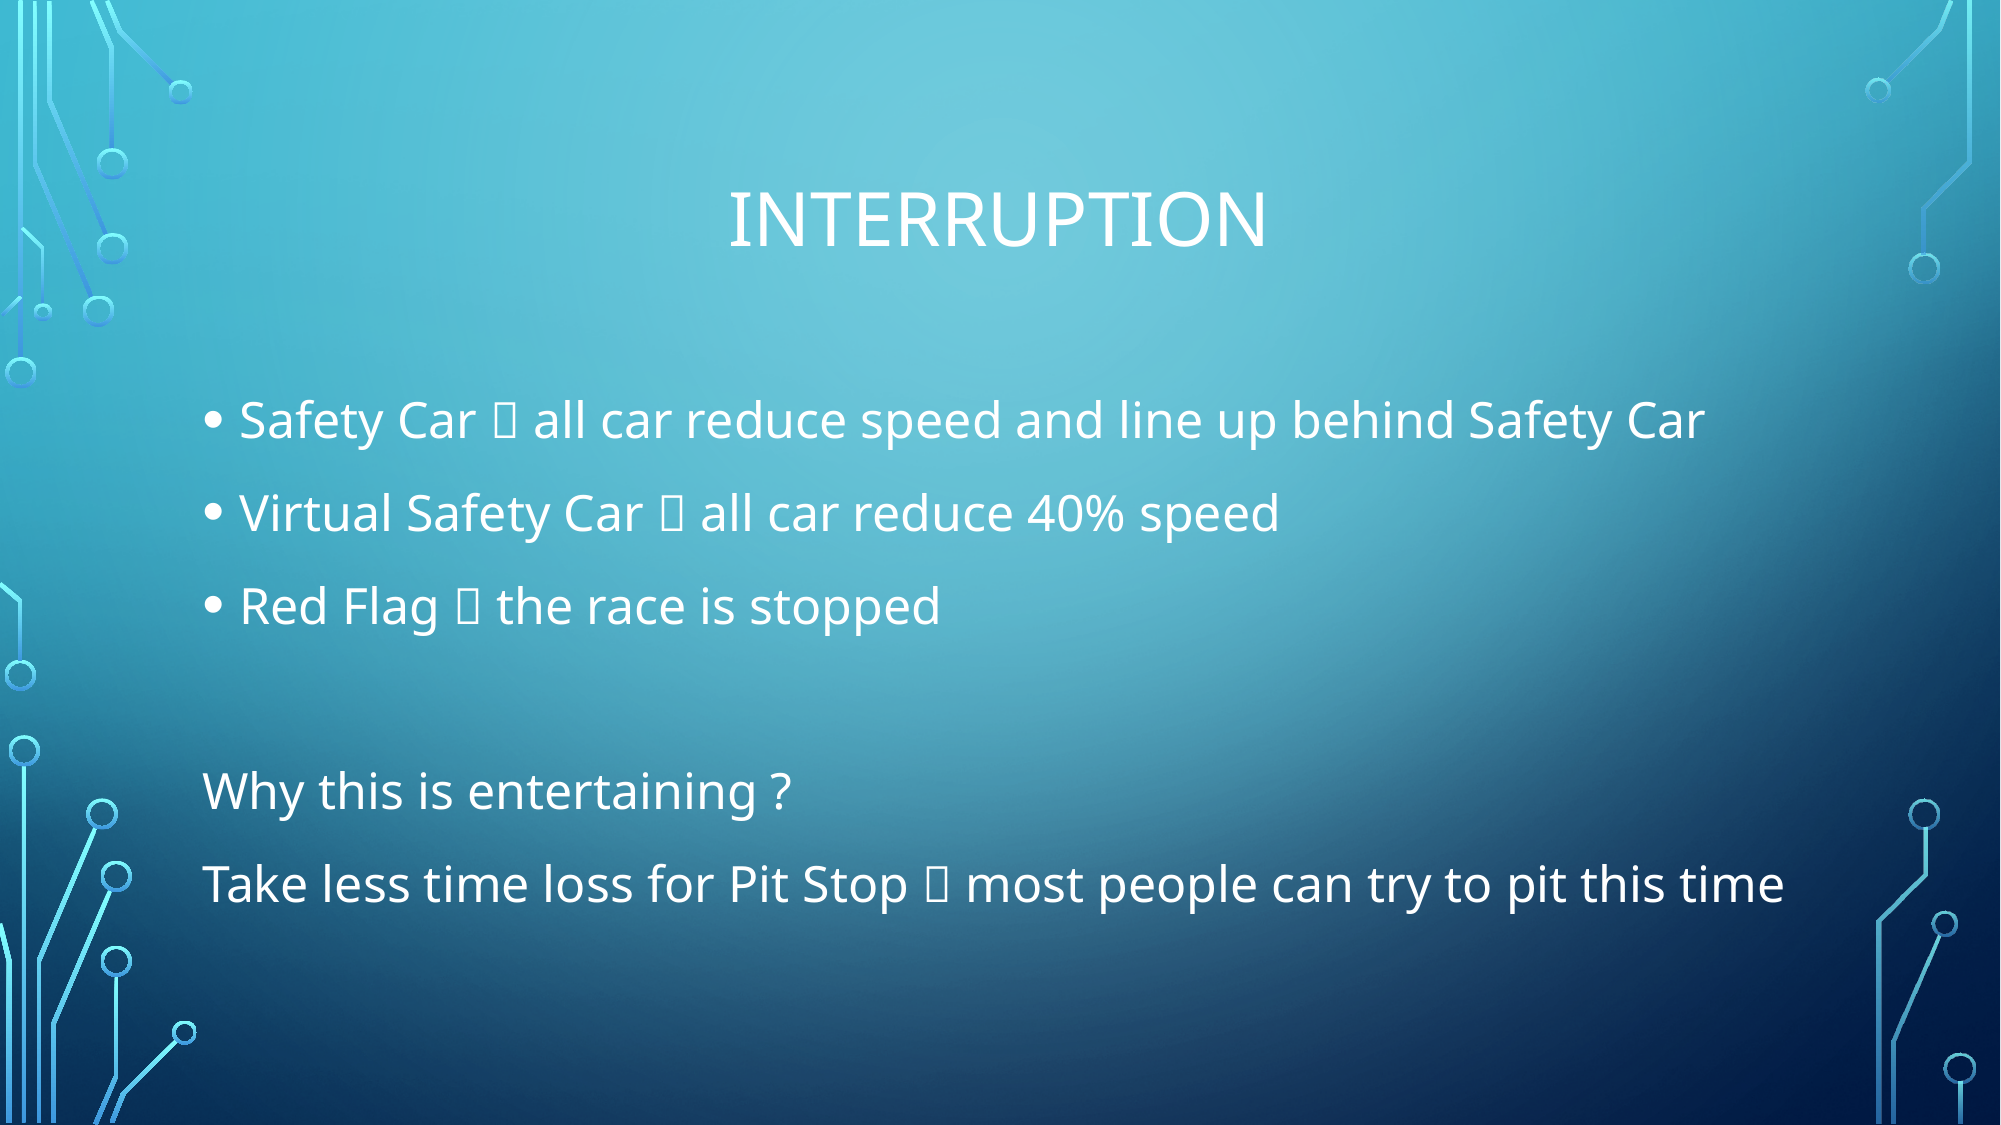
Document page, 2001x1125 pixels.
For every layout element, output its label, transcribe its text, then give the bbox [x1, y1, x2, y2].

title INTERRUPTION [187, 101, 1813, 344]
list Safety Car  all car reduce speed and line up behind Safety Car Virtual Safety Car  all car reduce 40% speed Red Flag  the race is stopped Why this is entertaining ? Take less time loss for Pit Stop  most people can try to pit this time [187, 369, 1813, 950]
